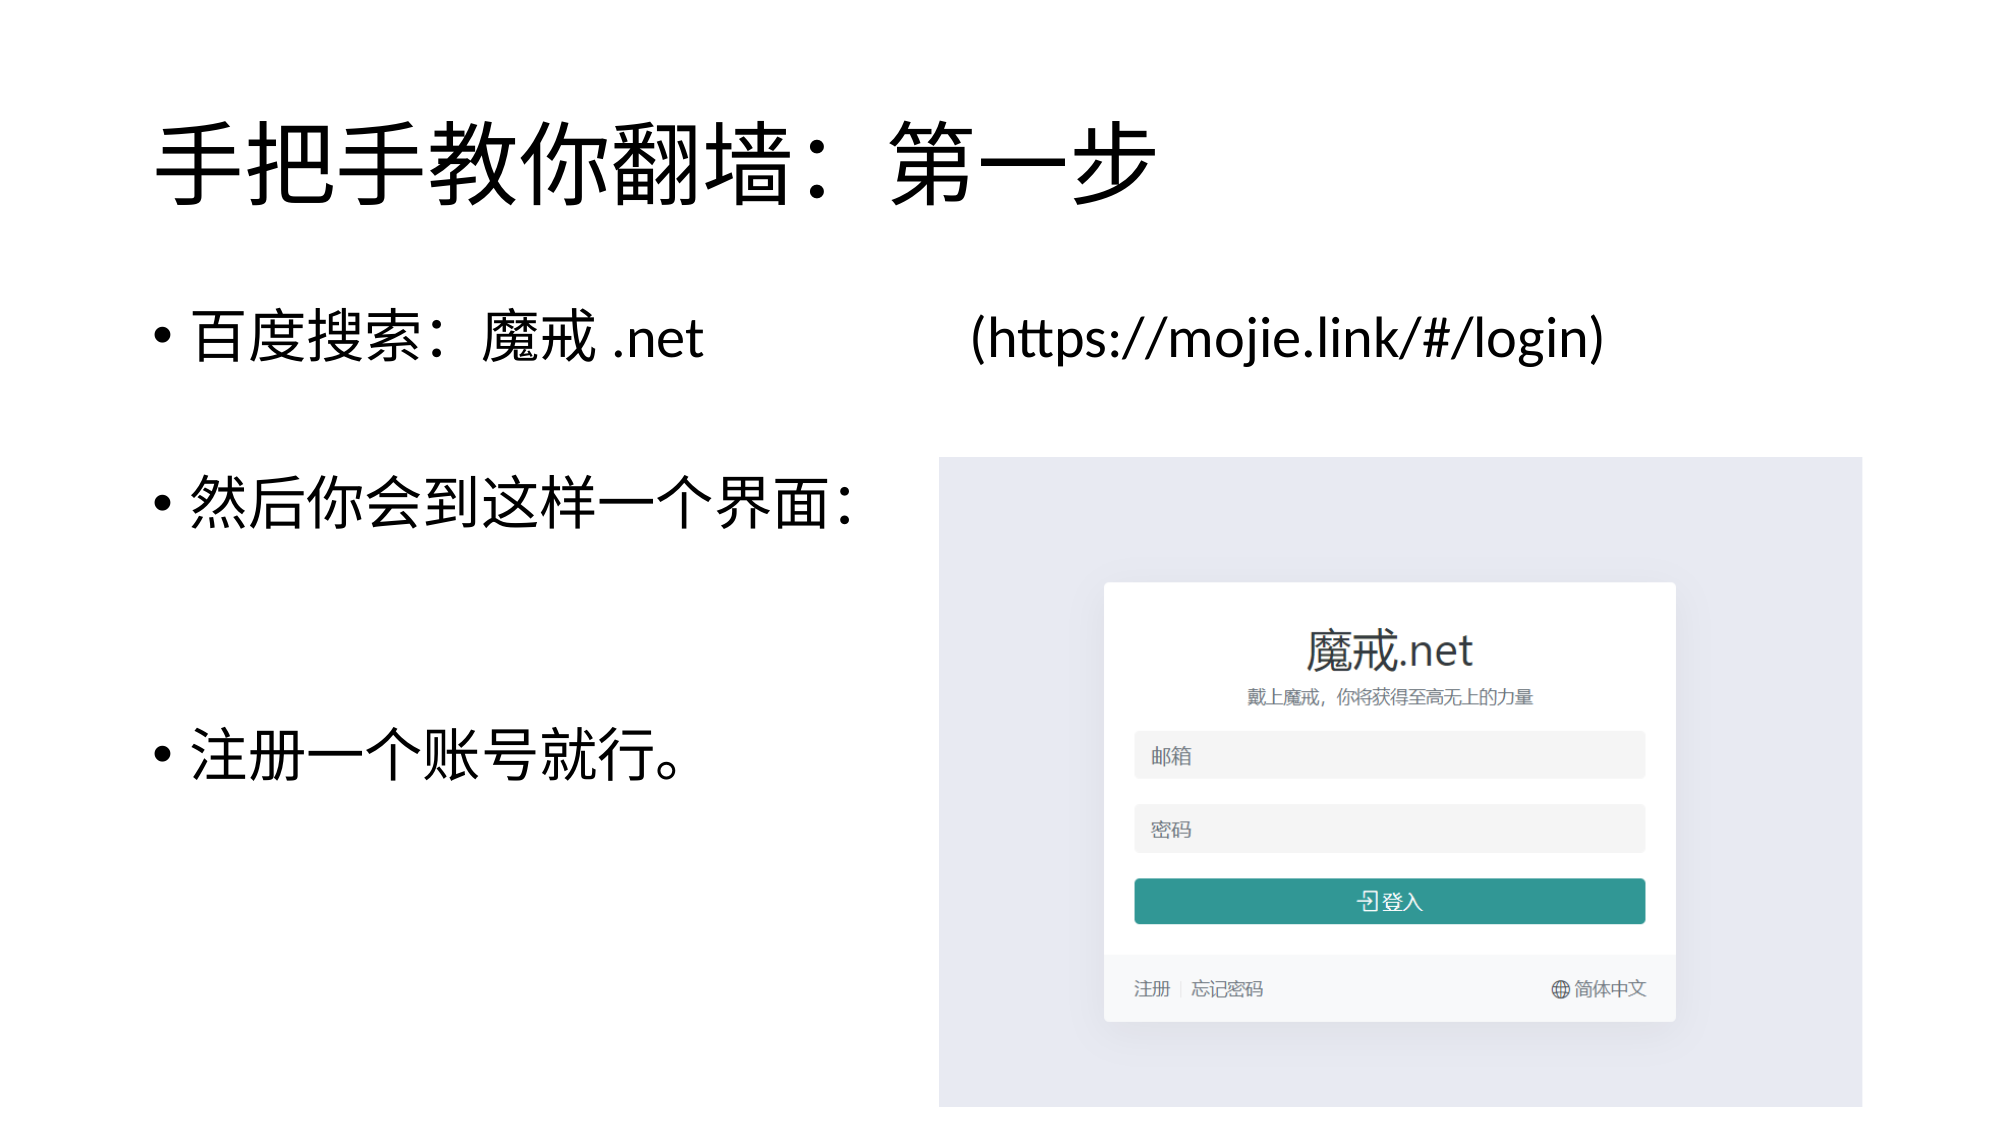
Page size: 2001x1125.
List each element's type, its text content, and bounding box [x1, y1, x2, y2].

list 百度搜索：魔戒.net (https://mojie.link/#/login) 然后你会到这样一个界面： 注册一个账号就行。 [137, 299, 1863, 1014]
picture [939, 457, 1863, 1107]
title 手把手教你翻墙：第一步 [137, 59, 1863, 278]
